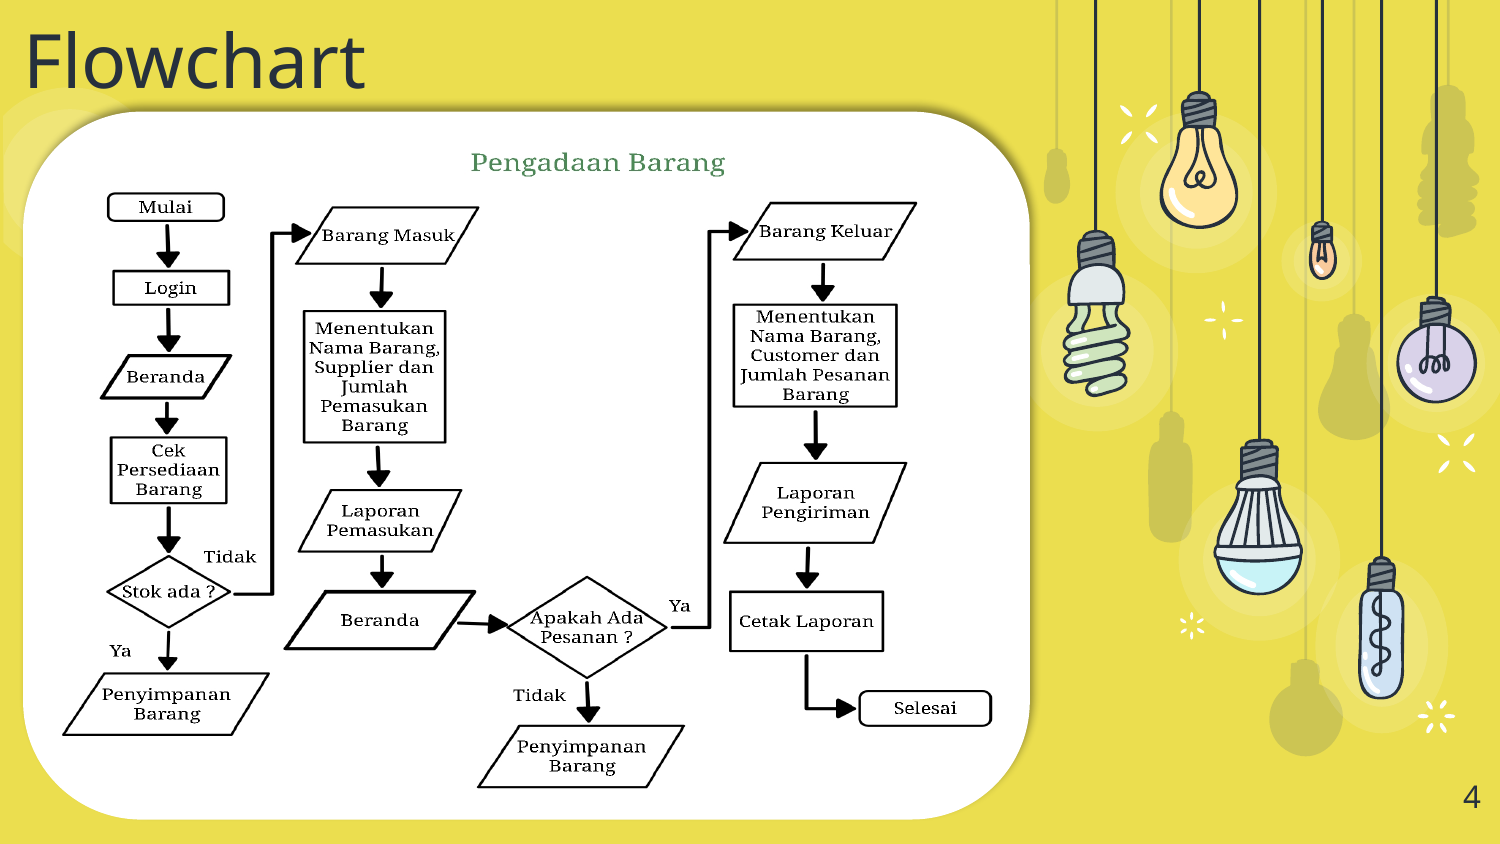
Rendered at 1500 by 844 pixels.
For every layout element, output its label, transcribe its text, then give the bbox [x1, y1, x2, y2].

picture [22, 111, 1031, 820]
list Flowchart [23, 0, 866, 110]
slide_number 4 [1426, 766, 1482, 832]
